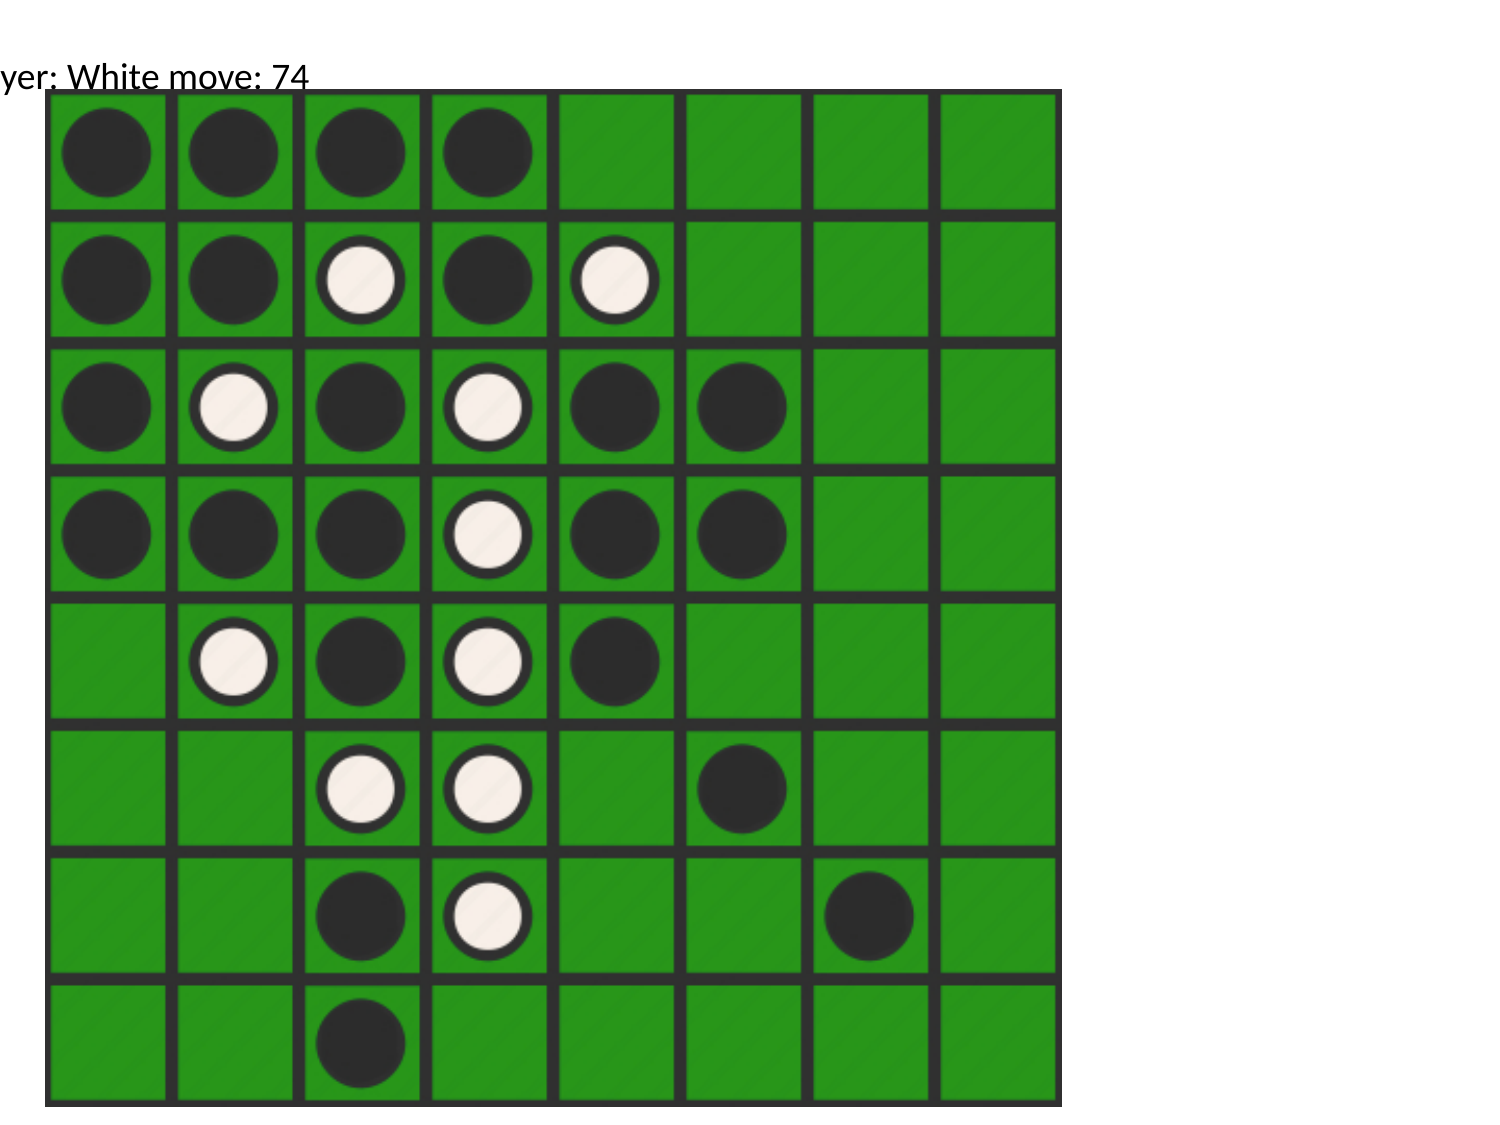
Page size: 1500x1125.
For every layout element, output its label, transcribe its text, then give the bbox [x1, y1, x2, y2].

picture [44, 89, 1062, 1107]
text_box turn: 28 player: White move: 74 [0, 44, 325, 105]
